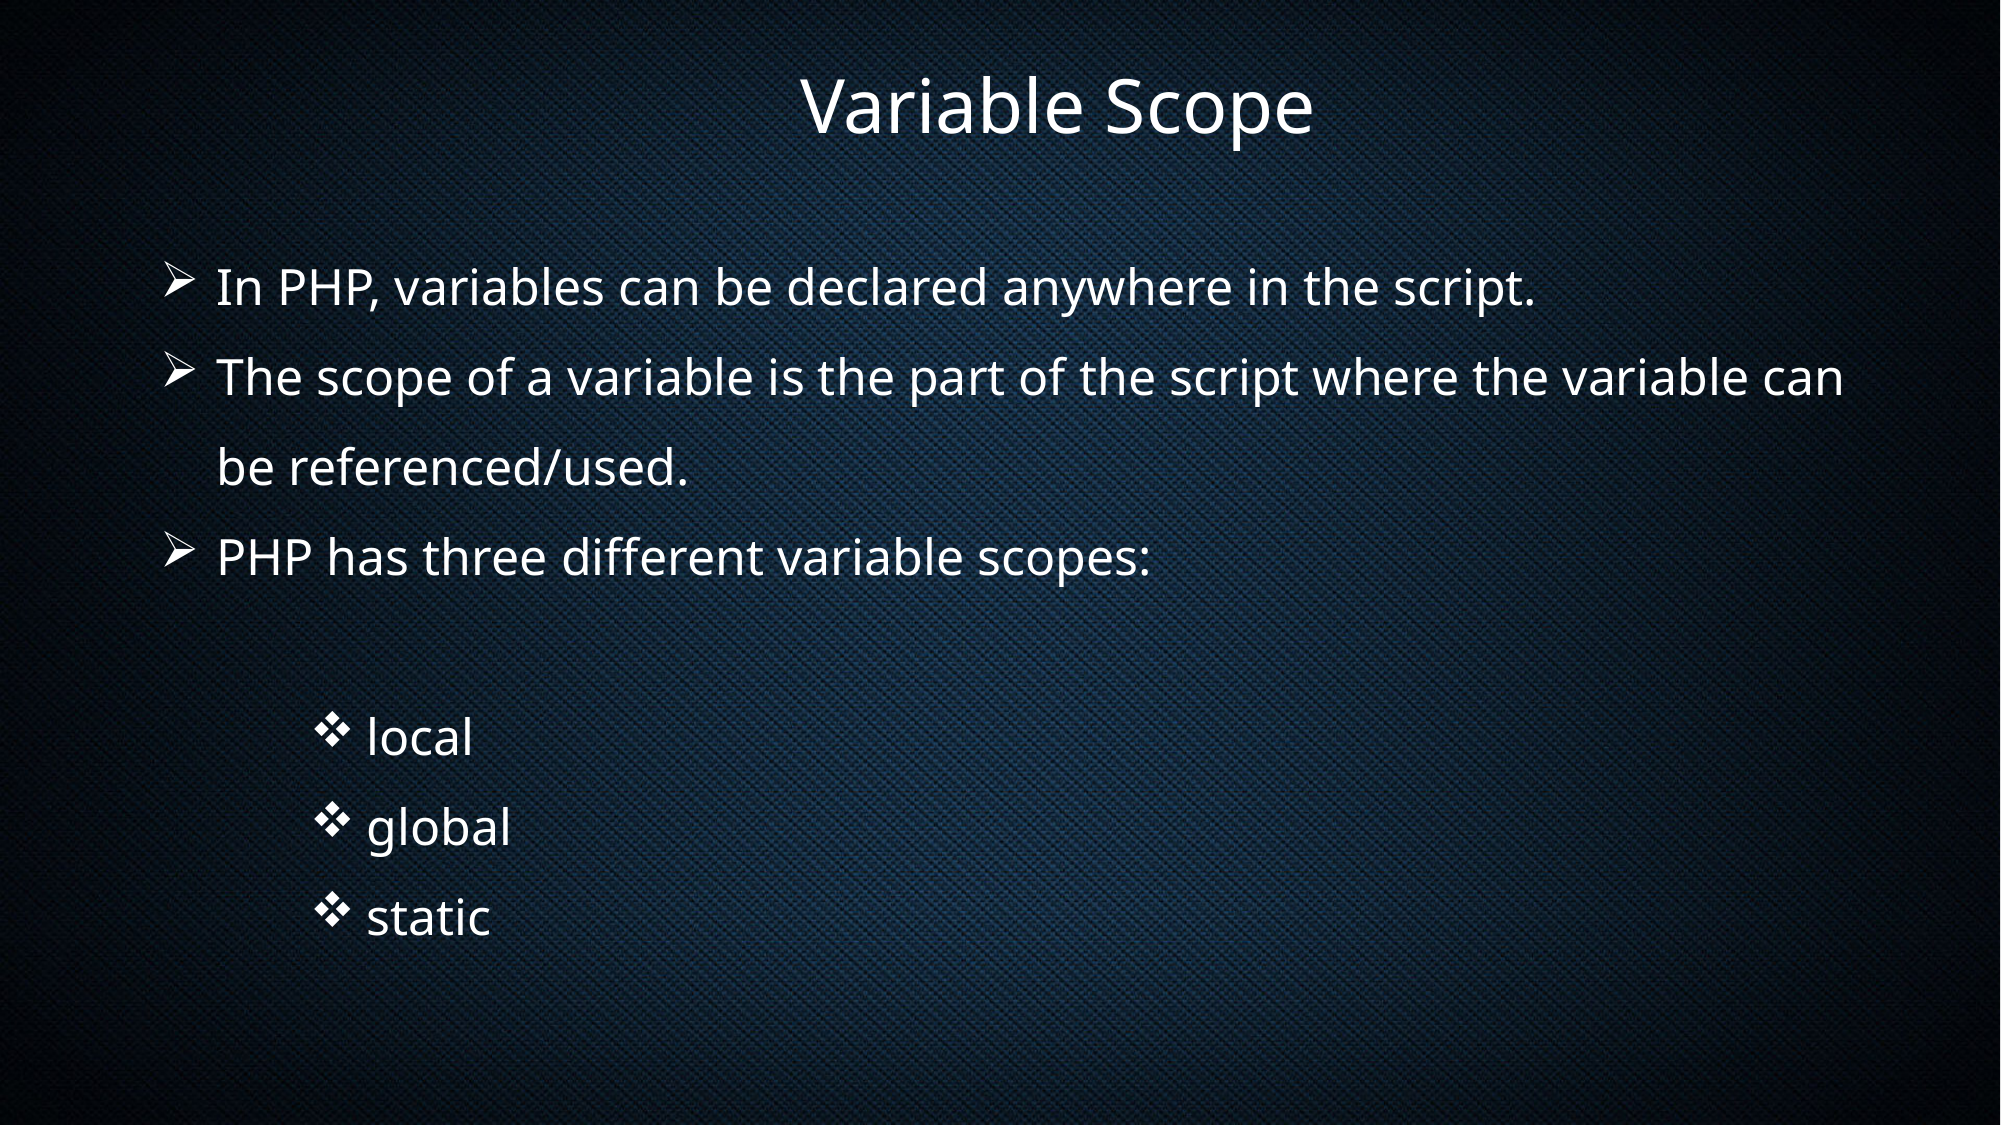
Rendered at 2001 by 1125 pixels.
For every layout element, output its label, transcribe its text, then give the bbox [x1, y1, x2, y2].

text_box Variable Scope [466, 50, 1650, 156]
text_box In PHP, variables can be declared anywhere in the script. The scope of a variable is the part of the script where the variable can be referenced/used. PHP has three different variable scopes: local global static [145, 218, 1913, 953]
picture [0, 0, 2001, 1125]
